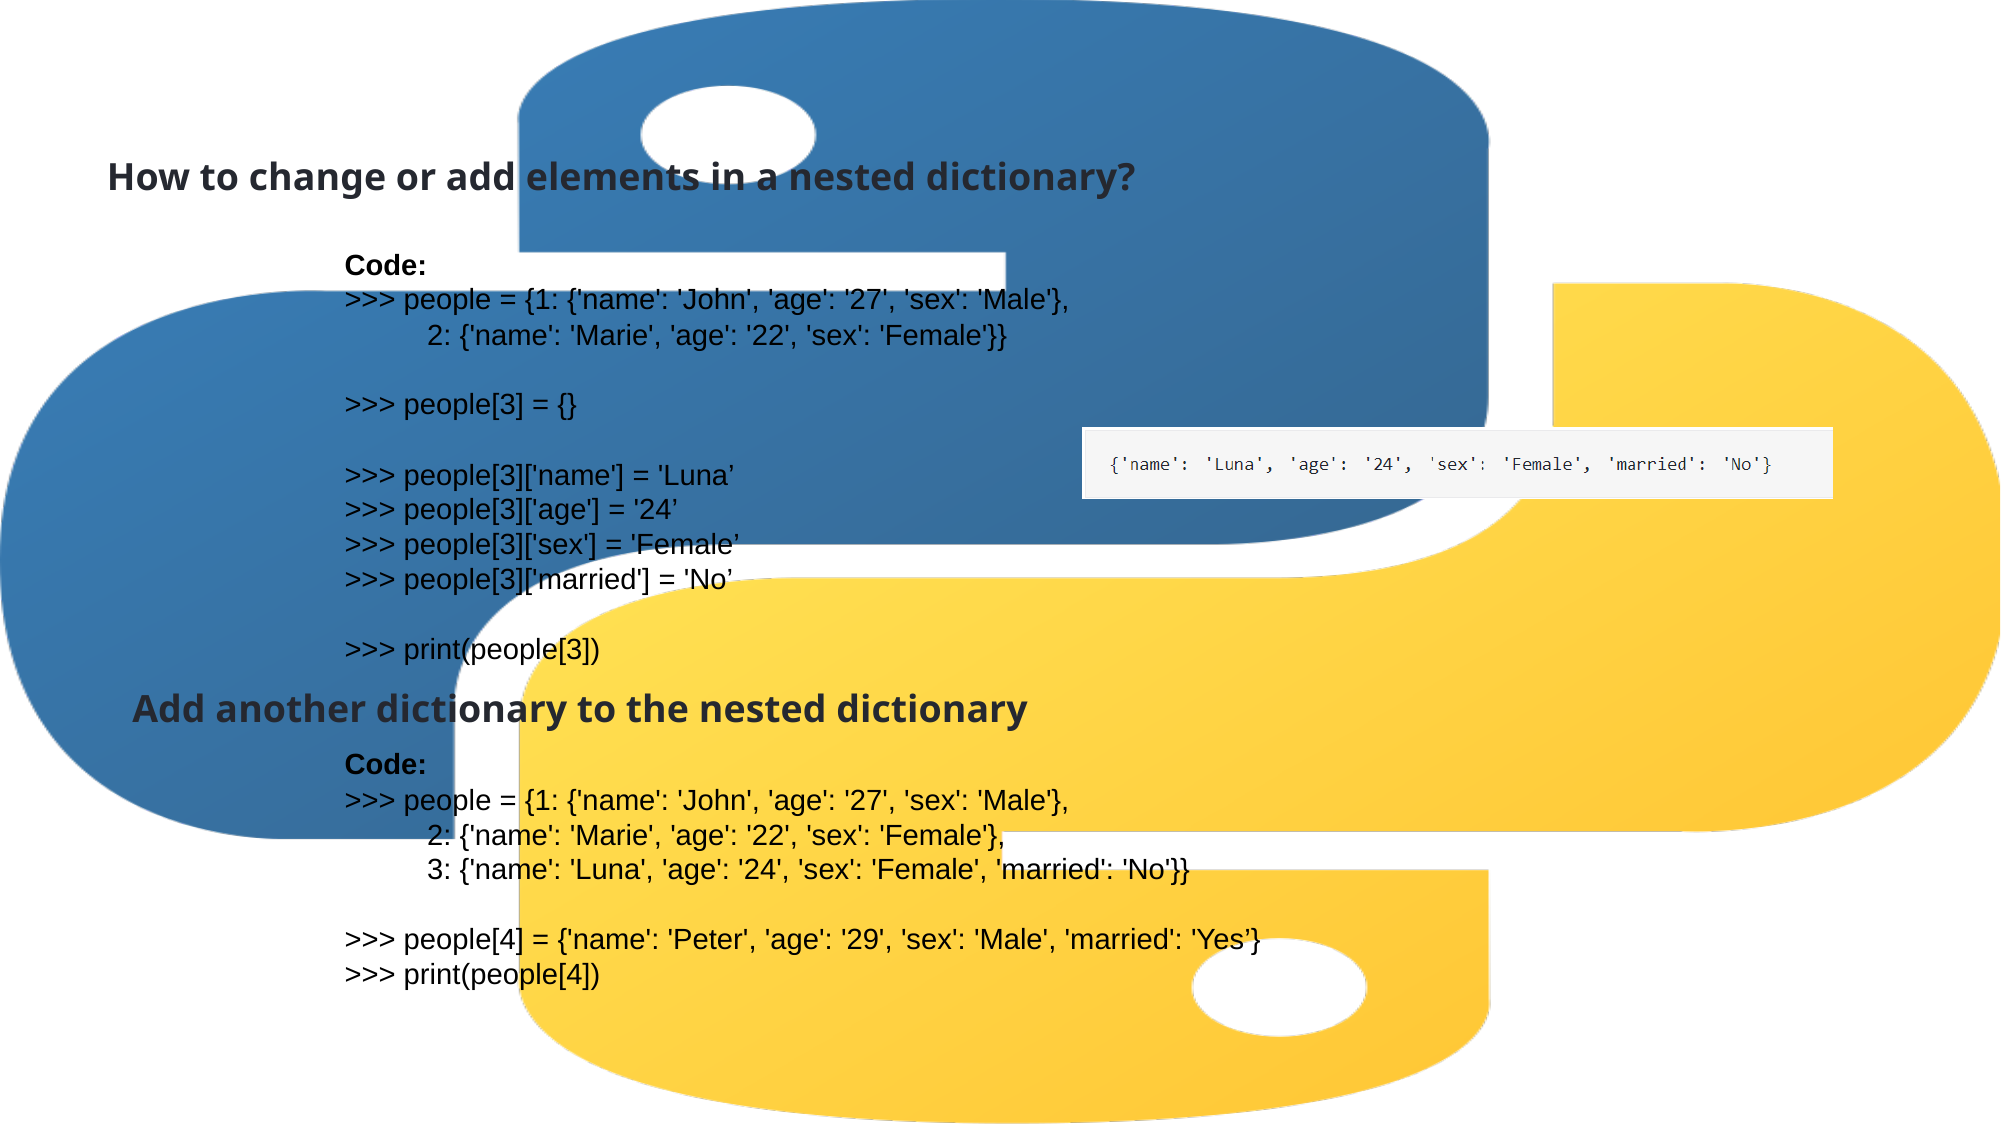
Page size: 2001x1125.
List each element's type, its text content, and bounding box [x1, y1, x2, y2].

text_box Add another dictionary to the nested dictionary [117, 677, 1118, 738]
text_box Code: >>> people = {1: {'name': 'John', 'age': '27', 'sex': 'Male'}, 2: {'name': 'Marie', 'age': '22', 'sex': 'Female'}} >>> people[3] = {} >>> people[3]['name'] = 'Luna’ >>> people[3]['age'] = '24’ >>> people[3]['sex'] = 'Female’ >>> people[3]['married'] = 'No’ >>> print(people[3]) [329, 238, 1330, 673]
text_box Code: >>> people = {1: {'name': 'John', 'age': '27', 'sex': 'Male'}, 2: {'name': 'Marie', 'age': '22', 'sex': 'Female'}, 3: {'name': 'Luna', 'age': '24', 'sex': 'Female', 'married': 'No'}} >>> people[4] = {'name': 'Peter', 'age': '29', 'sex': 'Male', 'married': 'Yes’} >>> print(people[4]) [329, 738, 1474, 998]
text_box How to change or add elements in a nested dictionary? [92, 145, 1152, 206]
picture [1082, 427, 1833, 499]
